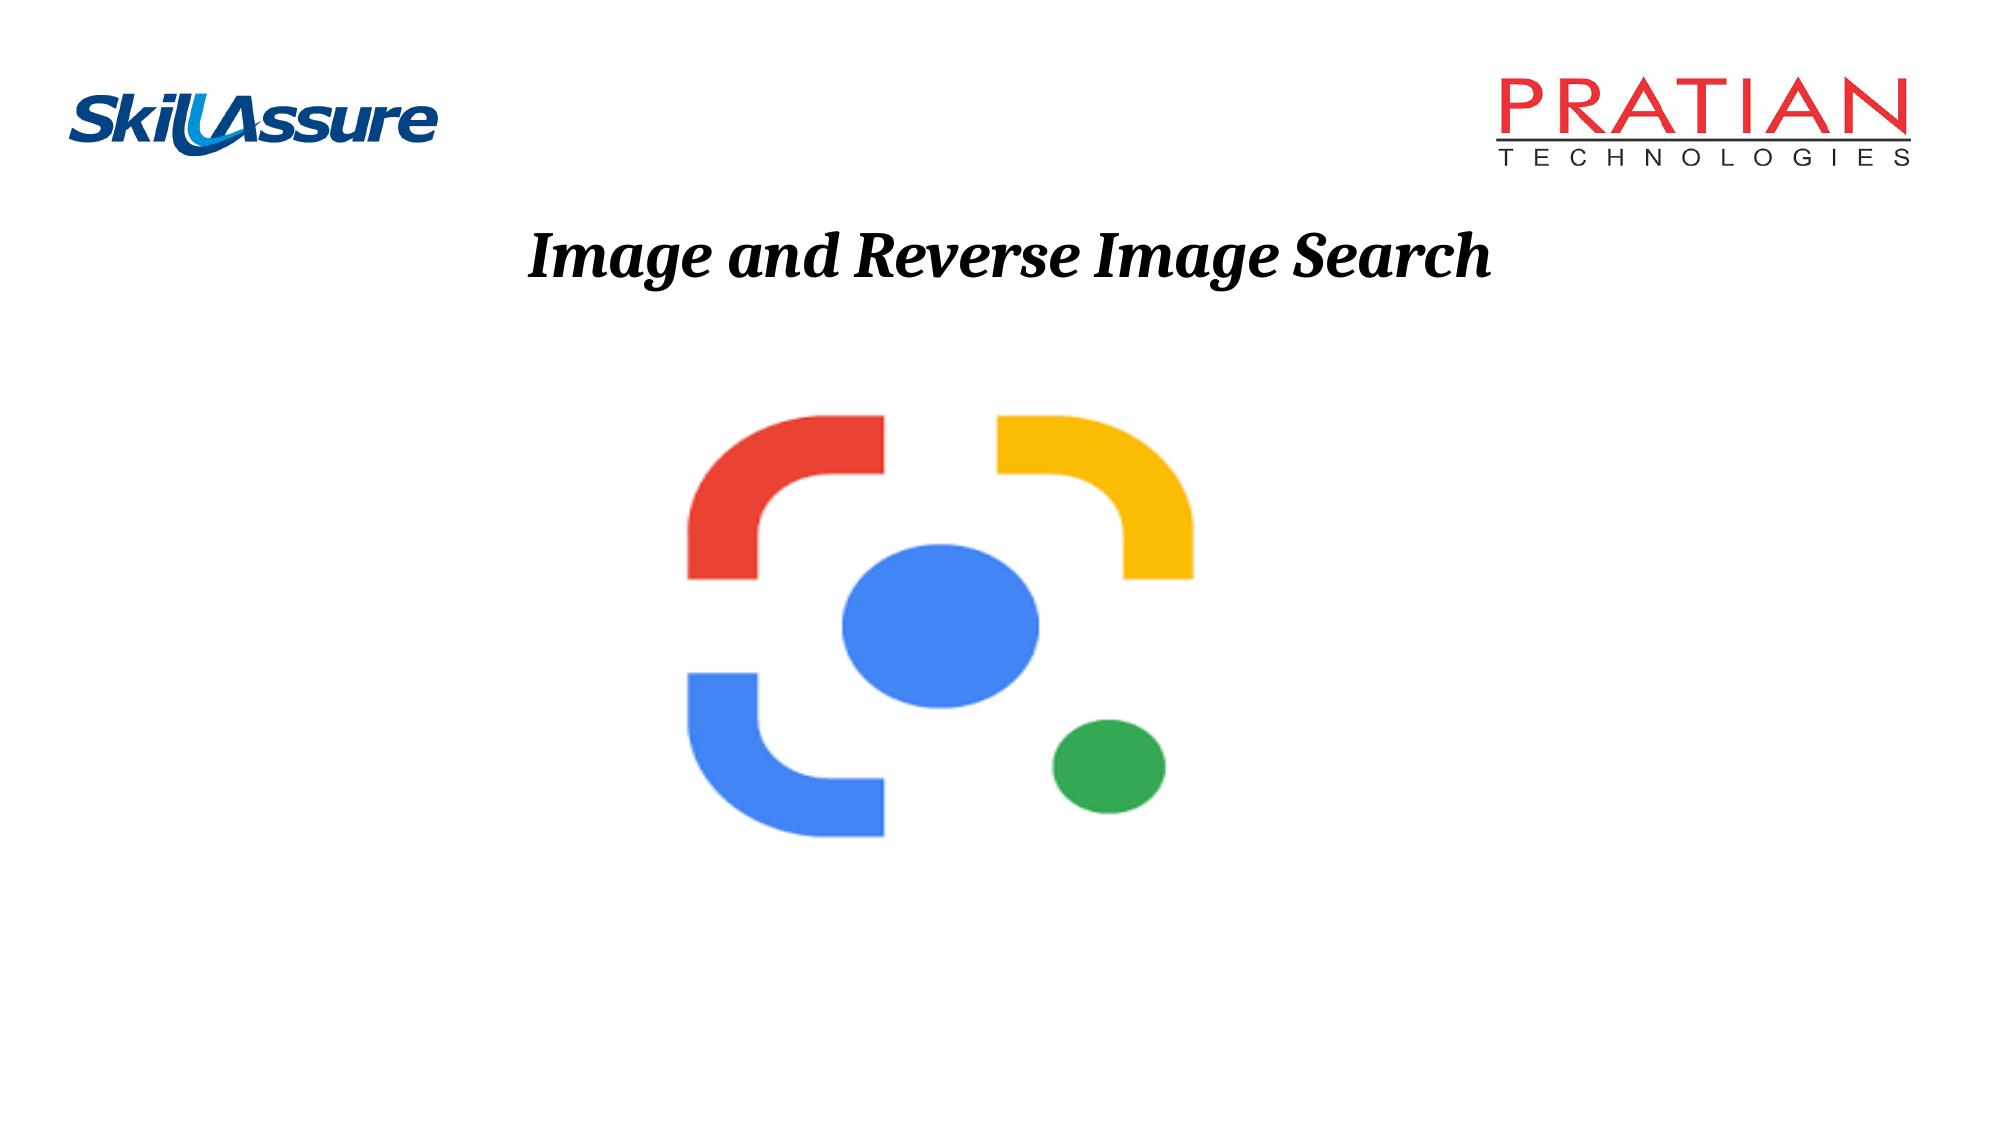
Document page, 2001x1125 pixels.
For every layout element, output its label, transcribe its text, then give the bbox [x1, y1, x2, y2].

picture [657, 390, 1231, 877]
picture [55, 76, 445, 166]
picture [1496, 76, 1911, 166]
title Image and Reverse Image Search [260, 213, 1761, 379]
